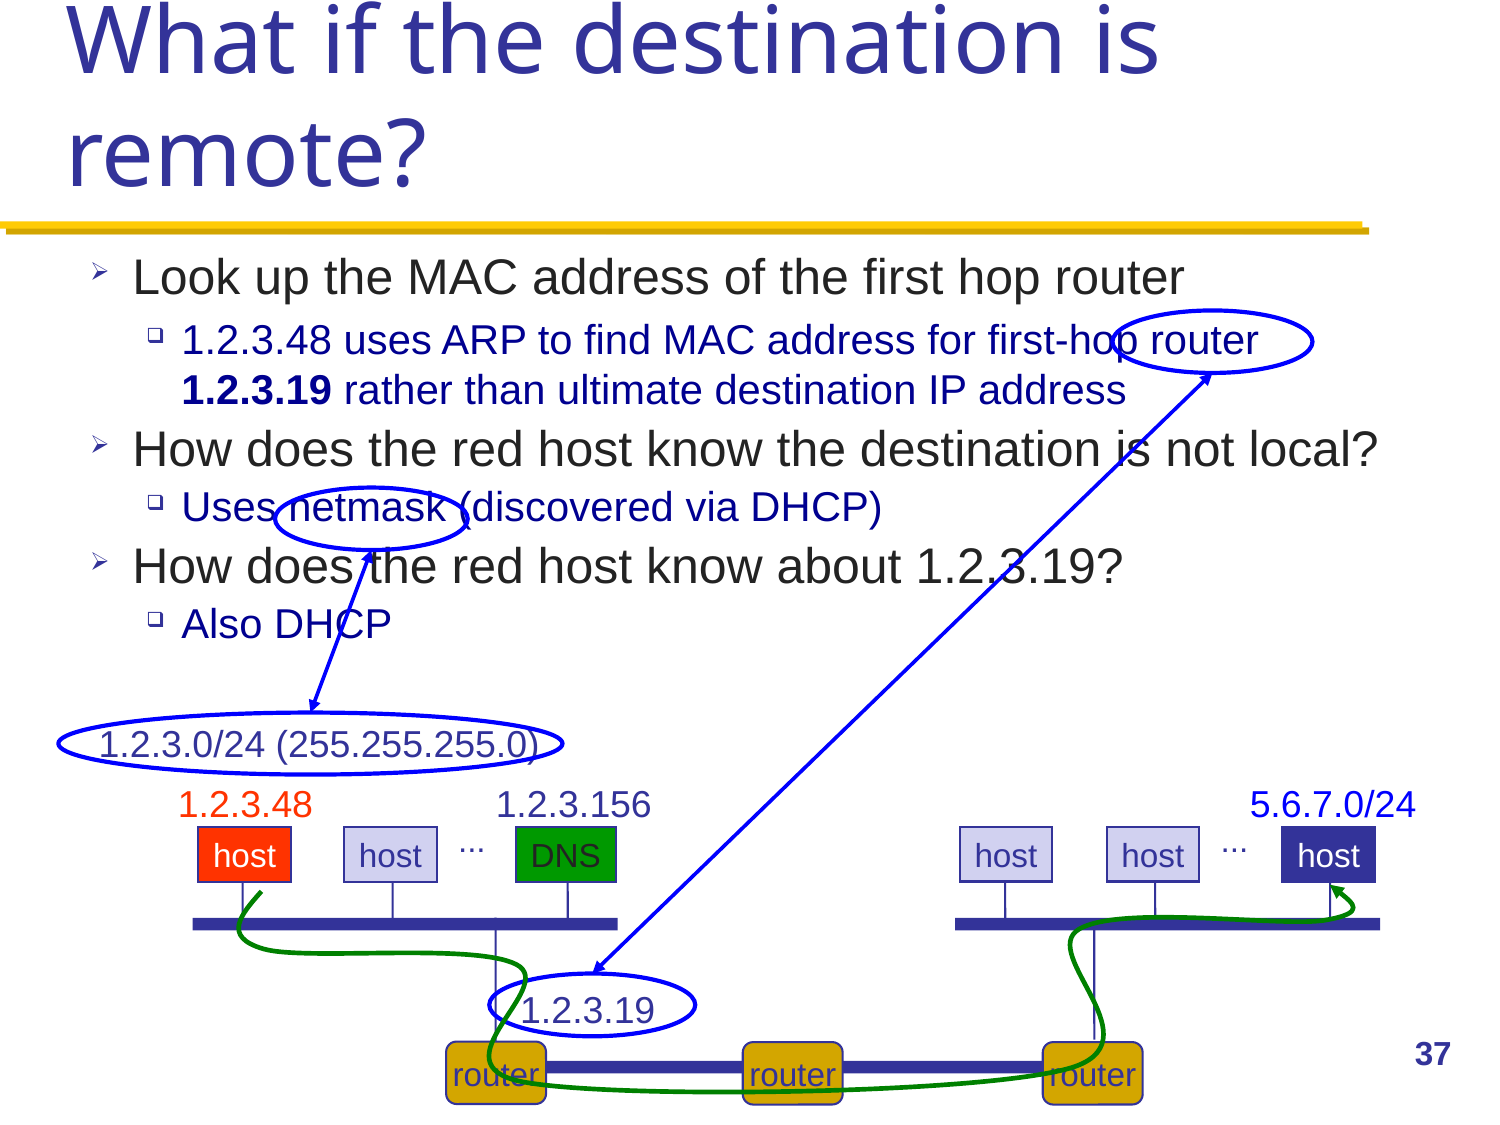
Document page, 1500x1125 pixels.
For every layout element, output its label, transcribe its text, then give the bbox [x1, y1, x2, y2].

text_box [489, 310, 1313, 1037]
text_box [63, 712, 1433, 1105]
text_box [58, 487, 563, 775]
list Look up the MAC address of the first hop router 1.2.3.48 uses ARP to find MAC address for first-hop router 1.2.3.19 rather than ultimate destination IP address How does the red host know the destination is not local? Uses netmask (discovered via DHCP) How does the red host know about 1.2.3.19? Also DHCP [75, 237, 1425, 710]
title What if the destination is remote? [49, 24, 1451, 213]
slide_number 37 [1437, 1025, 1500, 1100]
